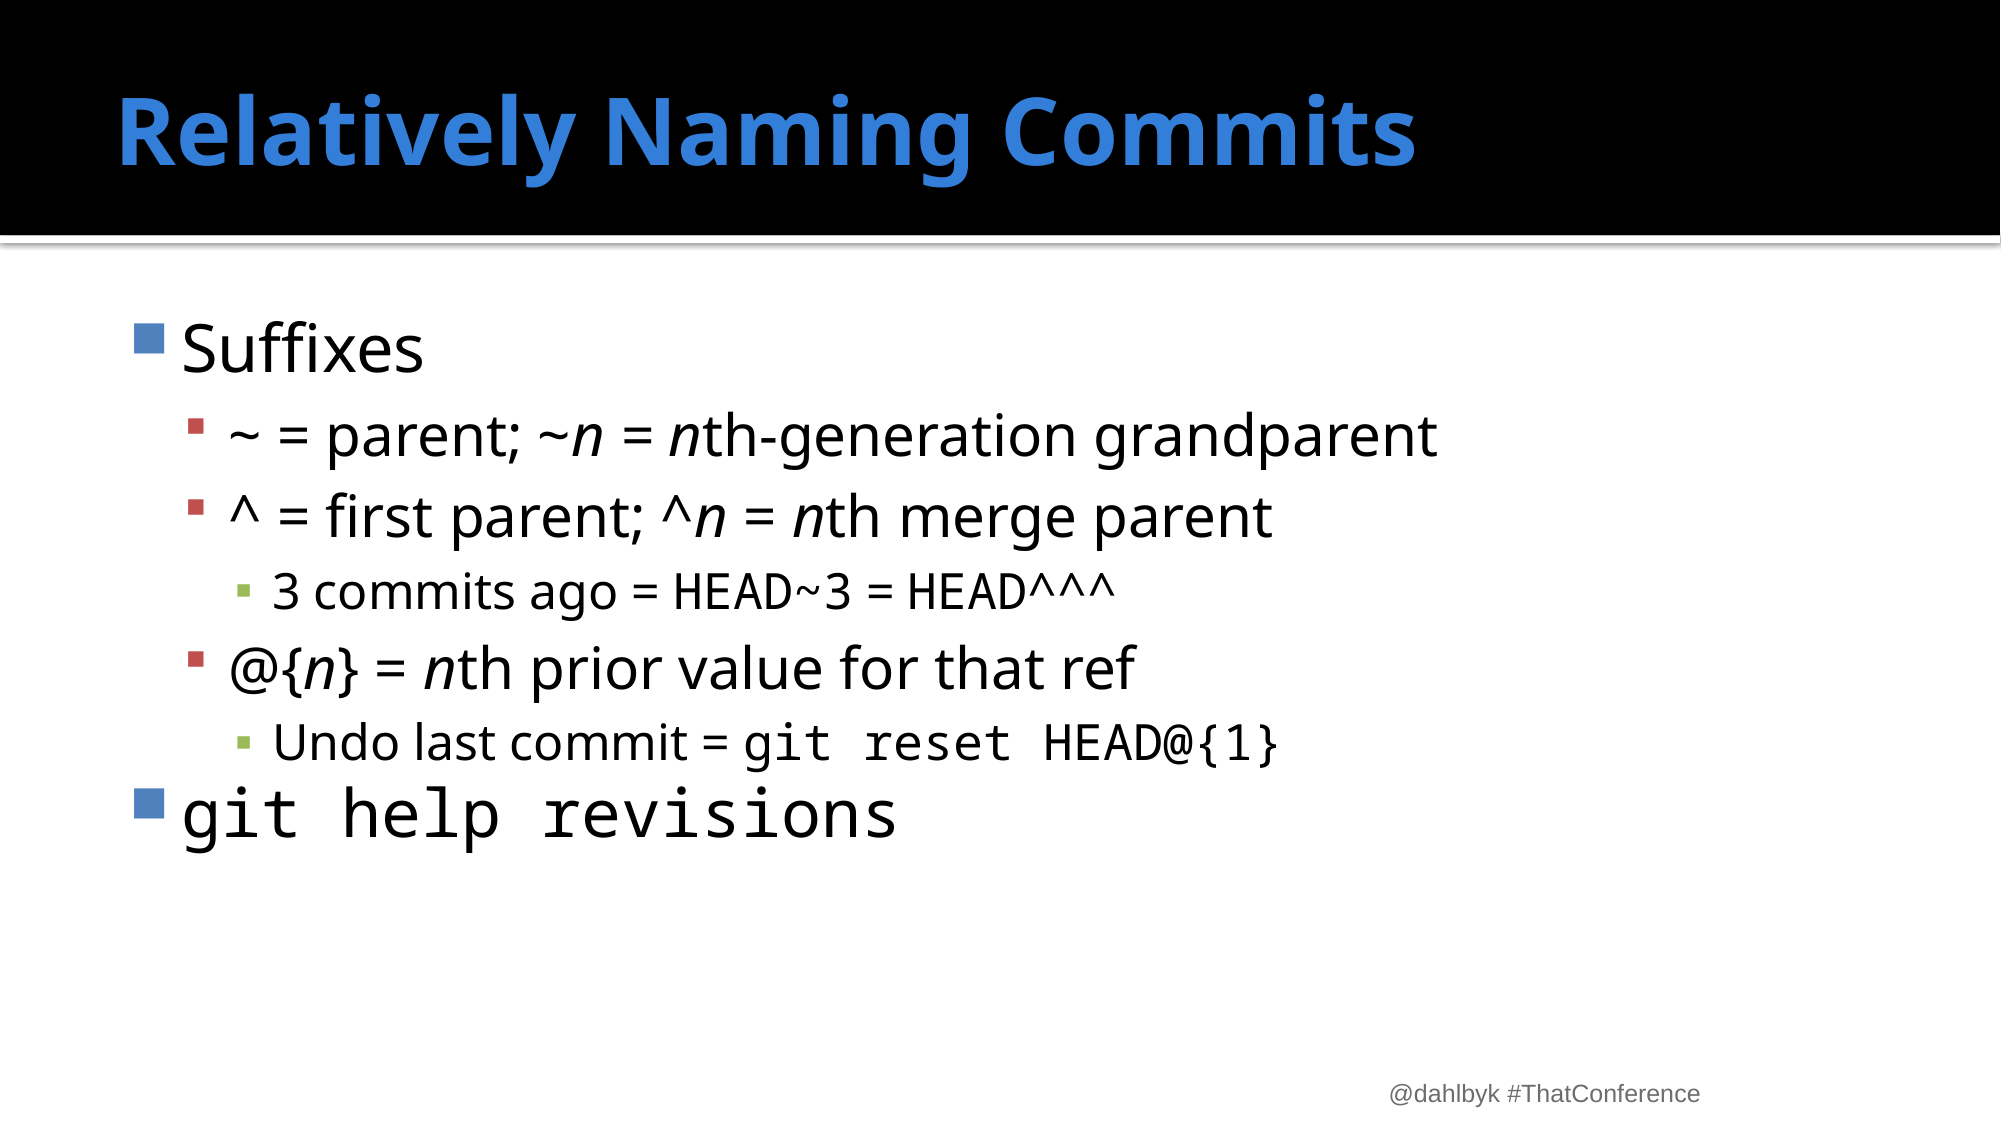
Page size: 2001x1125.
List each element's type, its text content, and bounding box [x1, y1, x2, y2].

list Suffixes ~ = parent; ~n = nth-generation grandparent ^ = first parent; ^n = nth merge parent 3 commits ago = HEAD~3 = HEAD^^^ @{n} = nth prior value for that ref Undo last commit = git reset HEAD@{1} git help revisions [99, 291, 1900, 1050]
slide_number @dahlbyk #ThatConference [1325, 1062, 1717, 1108]
title Relatively Naming Commits [99, 25, 1900, 231]
